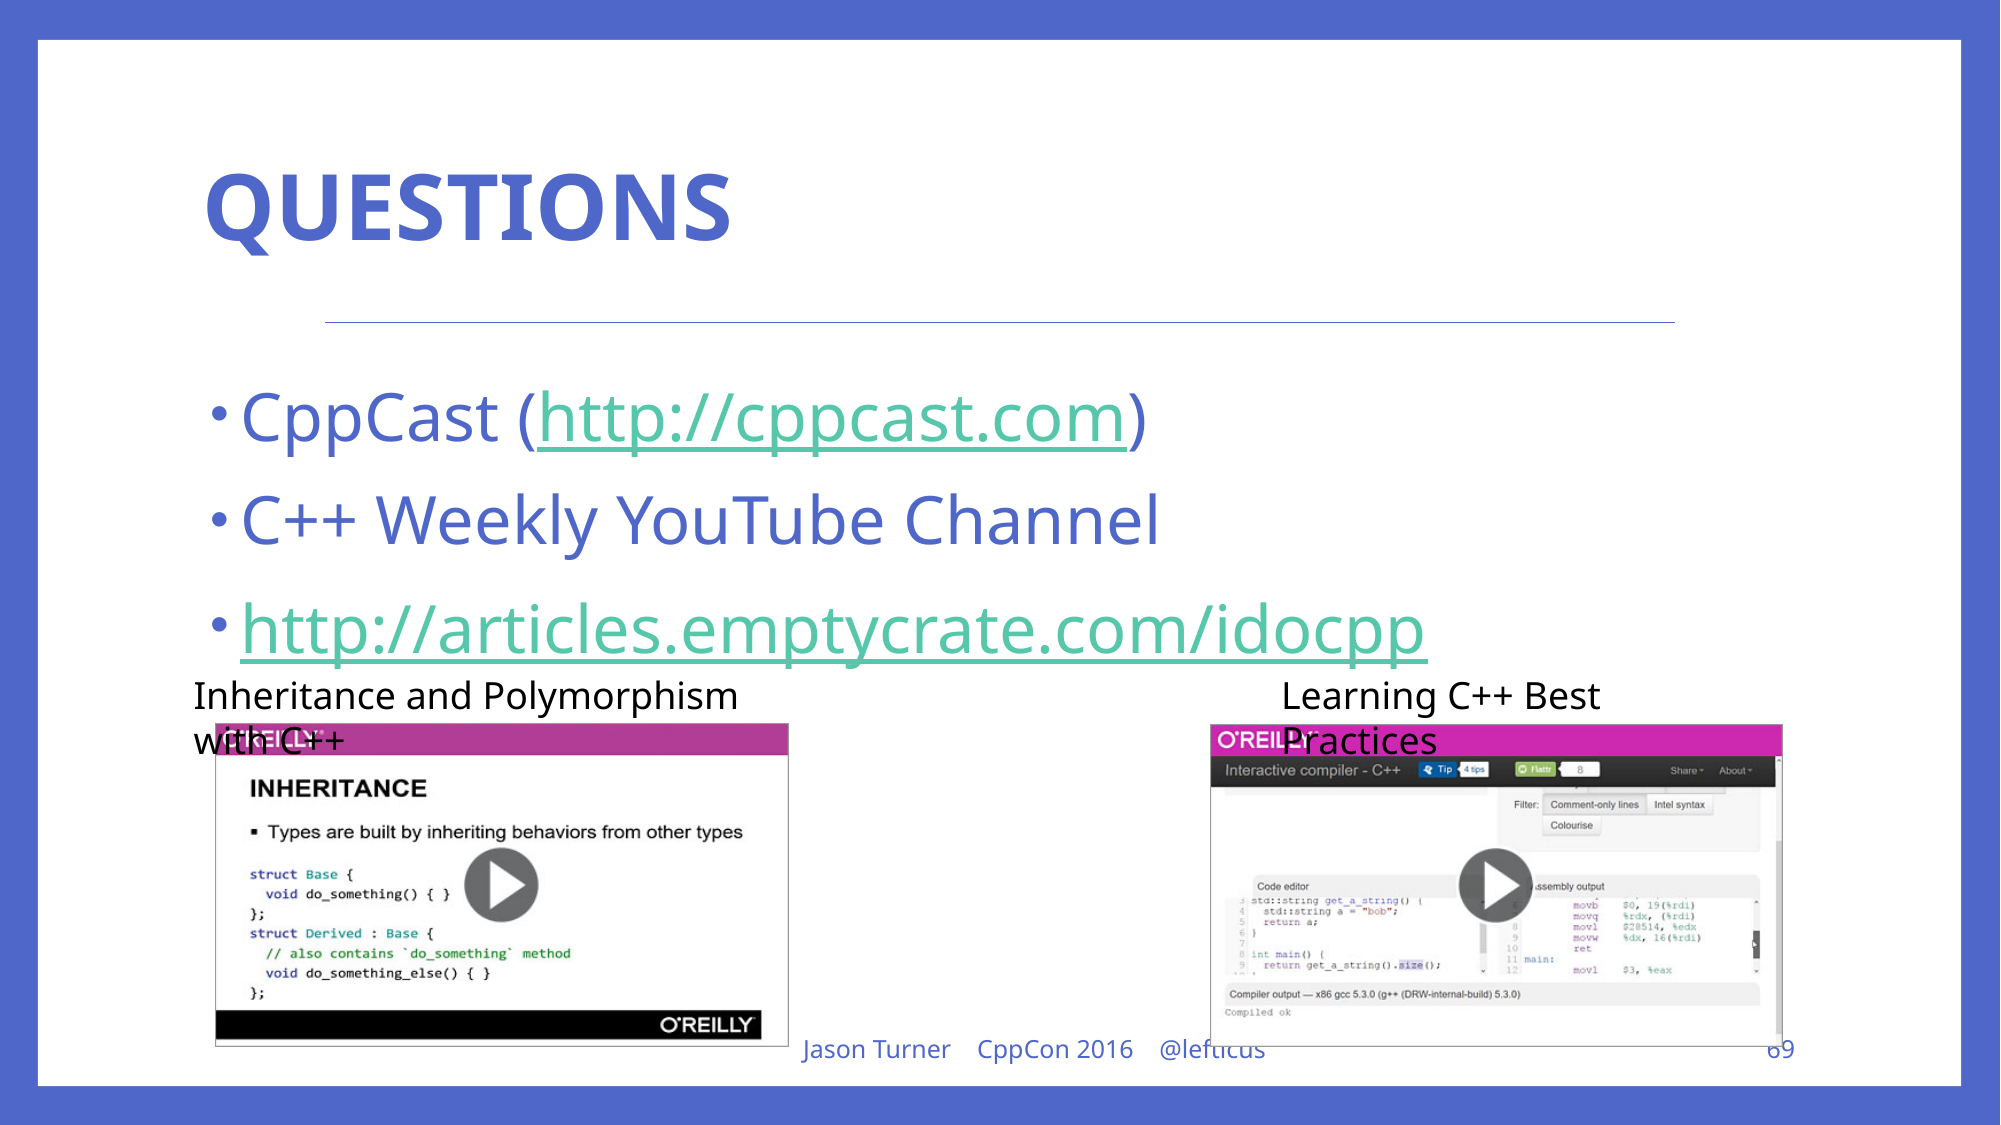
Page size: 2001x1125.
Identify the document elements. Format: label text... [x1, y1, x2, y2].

picture [1209, 724, 1784, 1047]
text_box Learning C++ Best Practices [1266, 664, 1727, 722]
picture [214, 723, 790, 1047]
footer Jason Turner CppCon 2016 @lefticus [647, 1020, 1422, 1081]
title Questions [187, 99, 1808, 323]
text_box Inheritance and Polymorphism with C++ [178, 664, 825, 769]
list CppCast (http://cppcast.com) C++ Weekly YouTube Channel http://articles.emptycrate.com/idocpp [187, 368, 1808, 1000]
slide_number 69 [1530, 1020, 1811, 1081]
